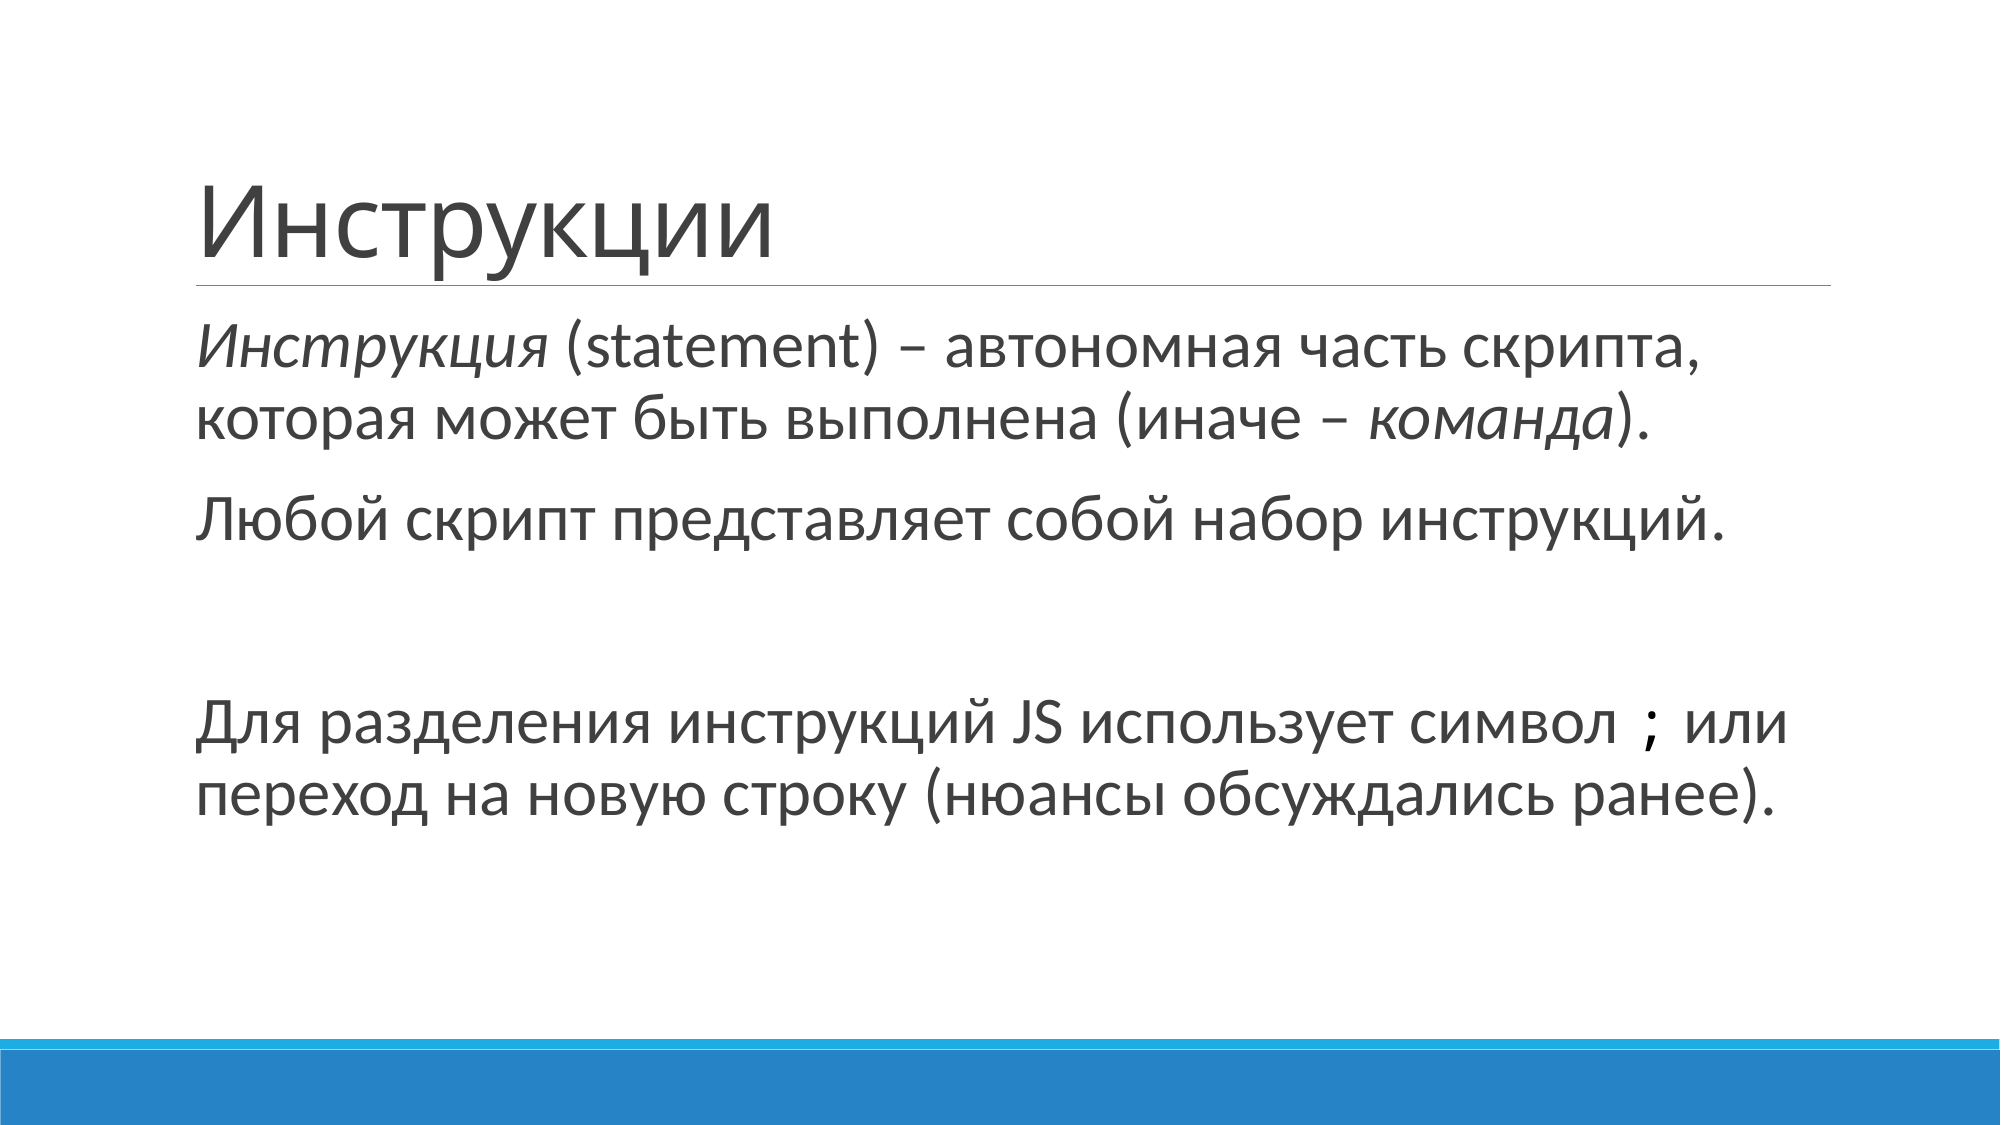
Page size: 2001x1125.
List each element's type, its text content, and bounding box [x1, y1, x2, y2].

title Инструкции [180, 47, 1830, 285]
list Инструкция (statement) – автономная часть скрипта, которая может быть выполнена (иначе – команда). Любой скрипт представляет собой набор инструкций. Для разделения инструкций JS использует символ ; или переход на новую строку (нюансы обсуждались ранее). [180, 302, 1830, 963]
